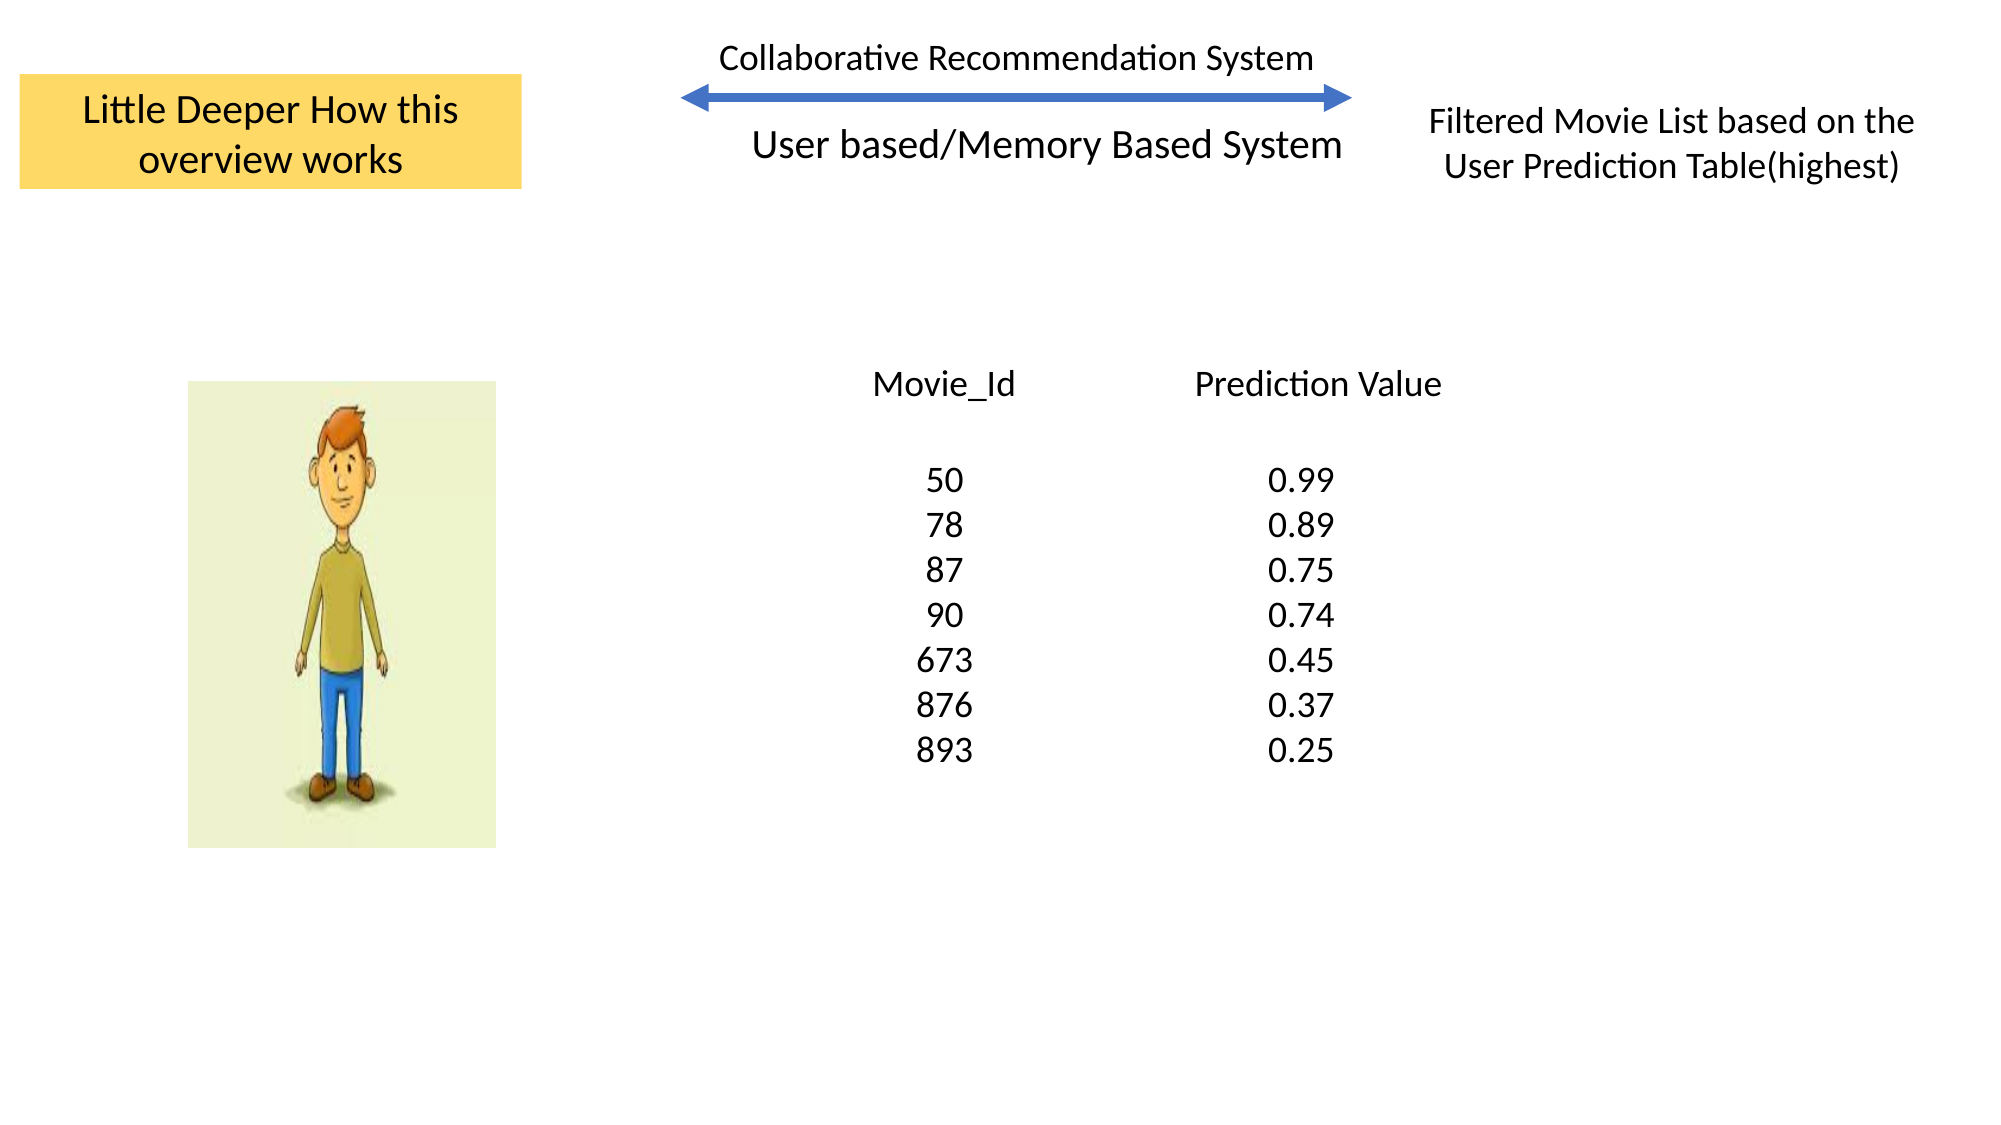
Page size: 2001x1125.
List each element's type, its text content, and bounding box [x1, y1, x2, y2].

text_box Little Deeper How this overview works [19, 74, 522, 189]
text_box Filtered Movie List based on the User Prediction Table(highest) [1377, 89, 1968, 194]
text_box Collaborative Recommendation System [704, 25, 1331, 86]
text_box 50 78 87 90 673 876 893 [668, 448, 1221, 778]
picture [188, 381, 496, 848]
text_box User based/Memory Based System [736, 109, 1359, 175]
text_box 0.99 0.89 0.75 0.74 0.45 0.37 0.25 [1253, 448, 1415, 778]
text_box Prediction Value [1180, 351, 1488, 412]
text_box Movie_Id [857, 351, 1032, 412]
